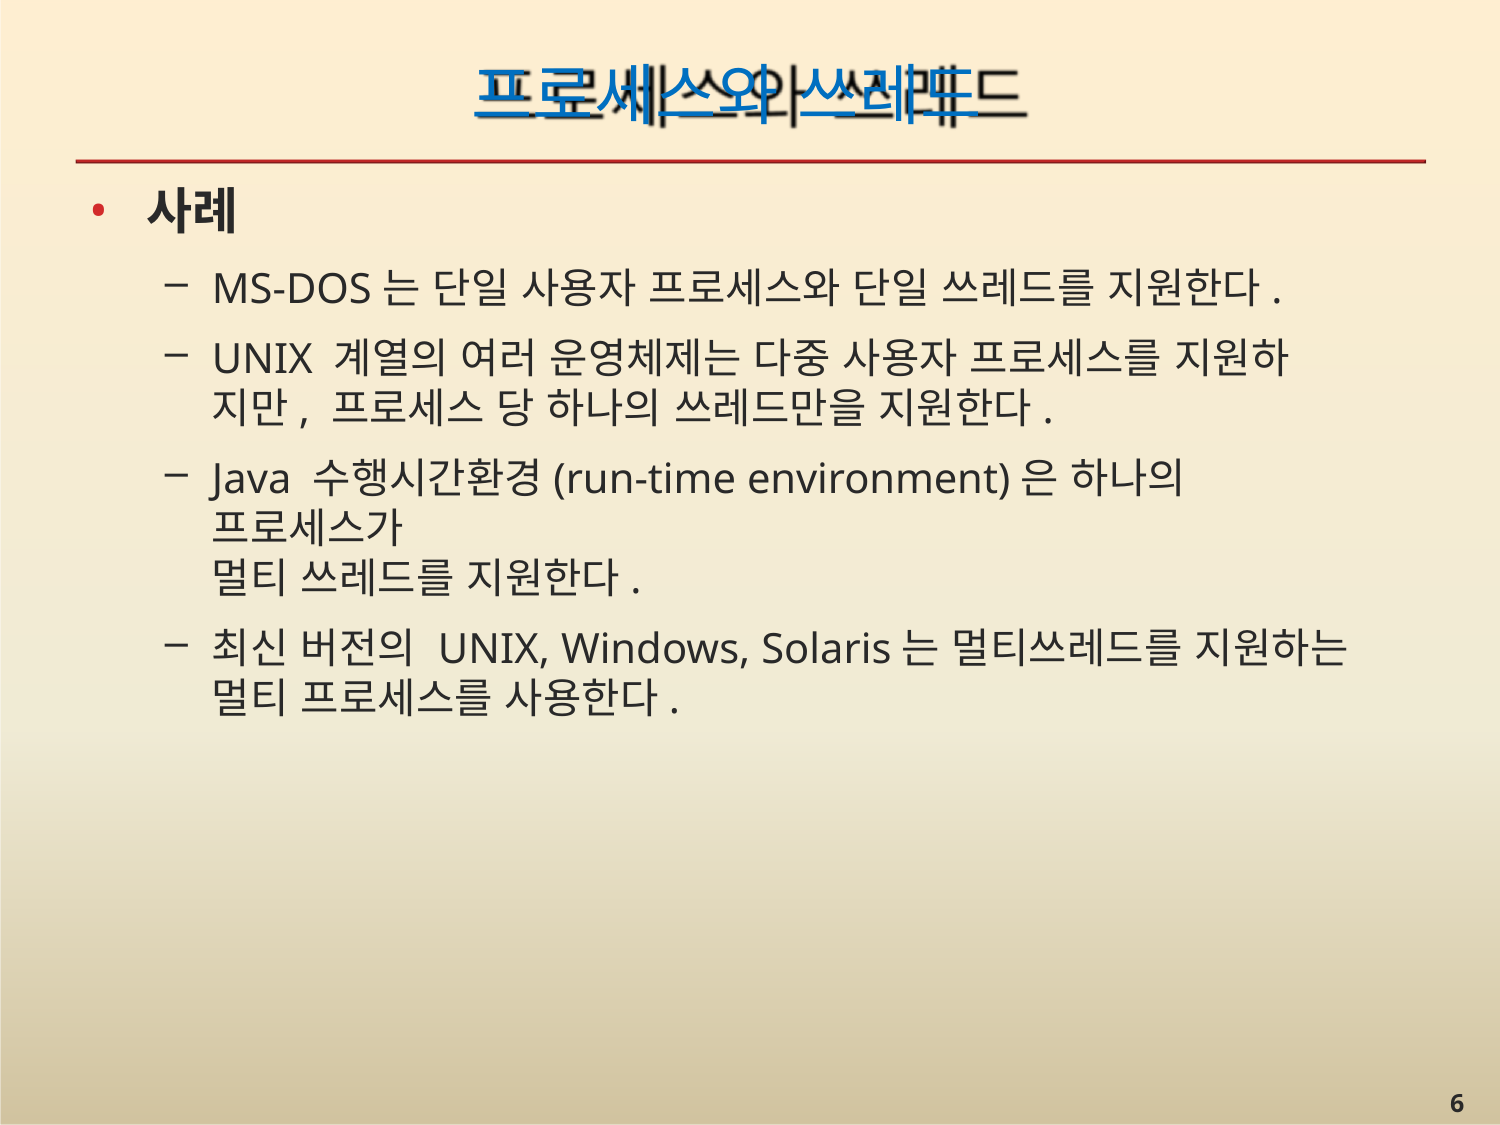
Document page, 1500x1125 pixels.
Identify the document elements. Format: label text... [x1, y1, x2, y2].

slide_number 6 [1443, 1082, 1486, 1125]
text_box 사례 MS-DOS는 단일 사용자 프로세스와 단일 쓰레드를 지원한다. UNIX 계열의 여러 운영체제는 다중 사용자 프로세스를 지원하 지만, 프로세스 당 하나의 쓰레드만을 지원한다. Java 수행시간환경(run-time environment)은 하나의 프로세스가 멀티 쓰레드를 지원한다. 최신 버전의 UNIX, Windows, Solaris는 멀티쓰레드를 지원하는 멀티 프로세스를 사용한다. [87, 190, 1405, 722]
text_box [74, 32, 1428, 181]
picture [0, 0, 1500, 1125]
